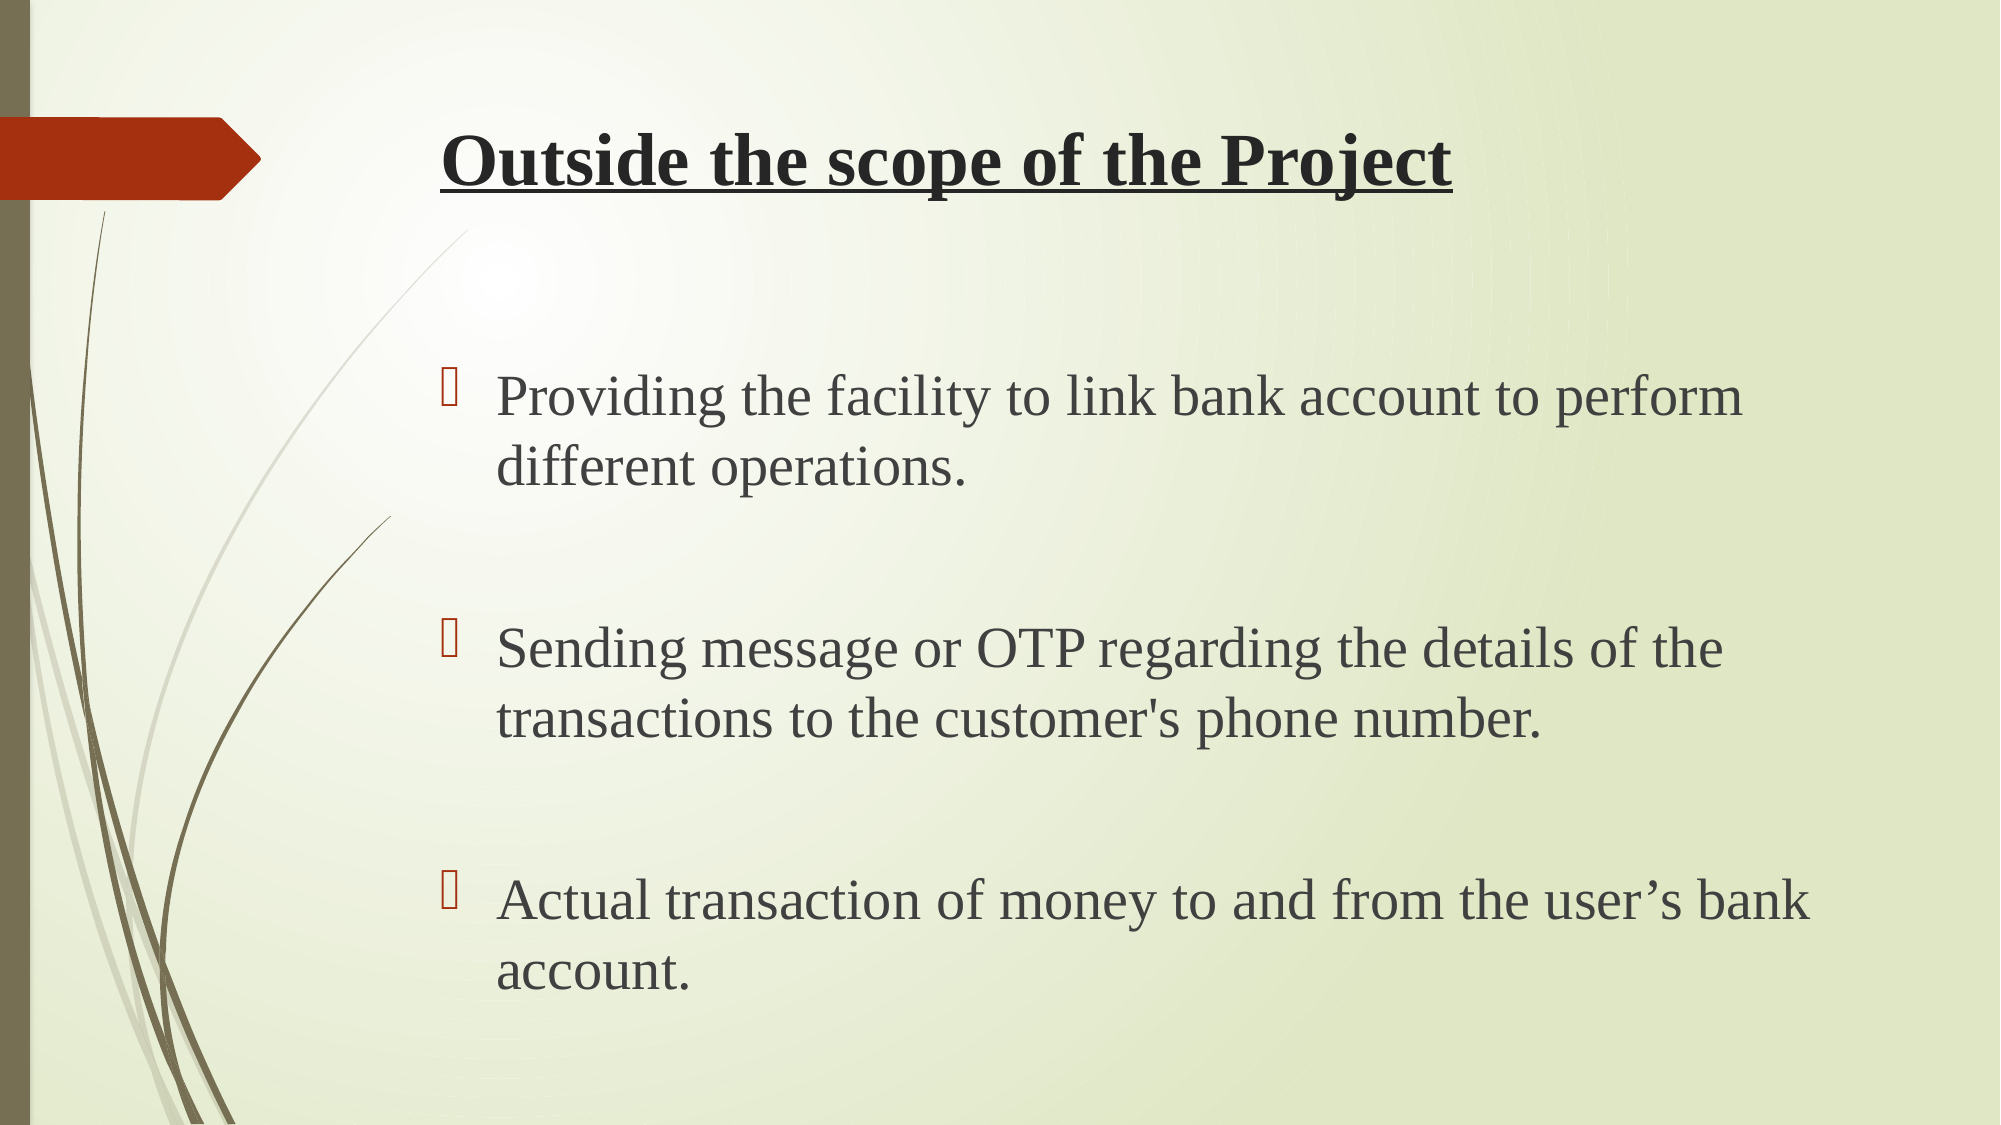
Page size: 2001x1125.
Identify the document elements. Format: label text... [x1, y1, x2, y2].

list Providing the facility to link bank account to perform different operations. Sending message or OTP regarding the details of the transactions to the customer's phone number. Actual transaction of money to and from the user’s bank account. [424, 350, 1888, 970]
title Outside the scope of the Project [425, 102, 1888, 313]
